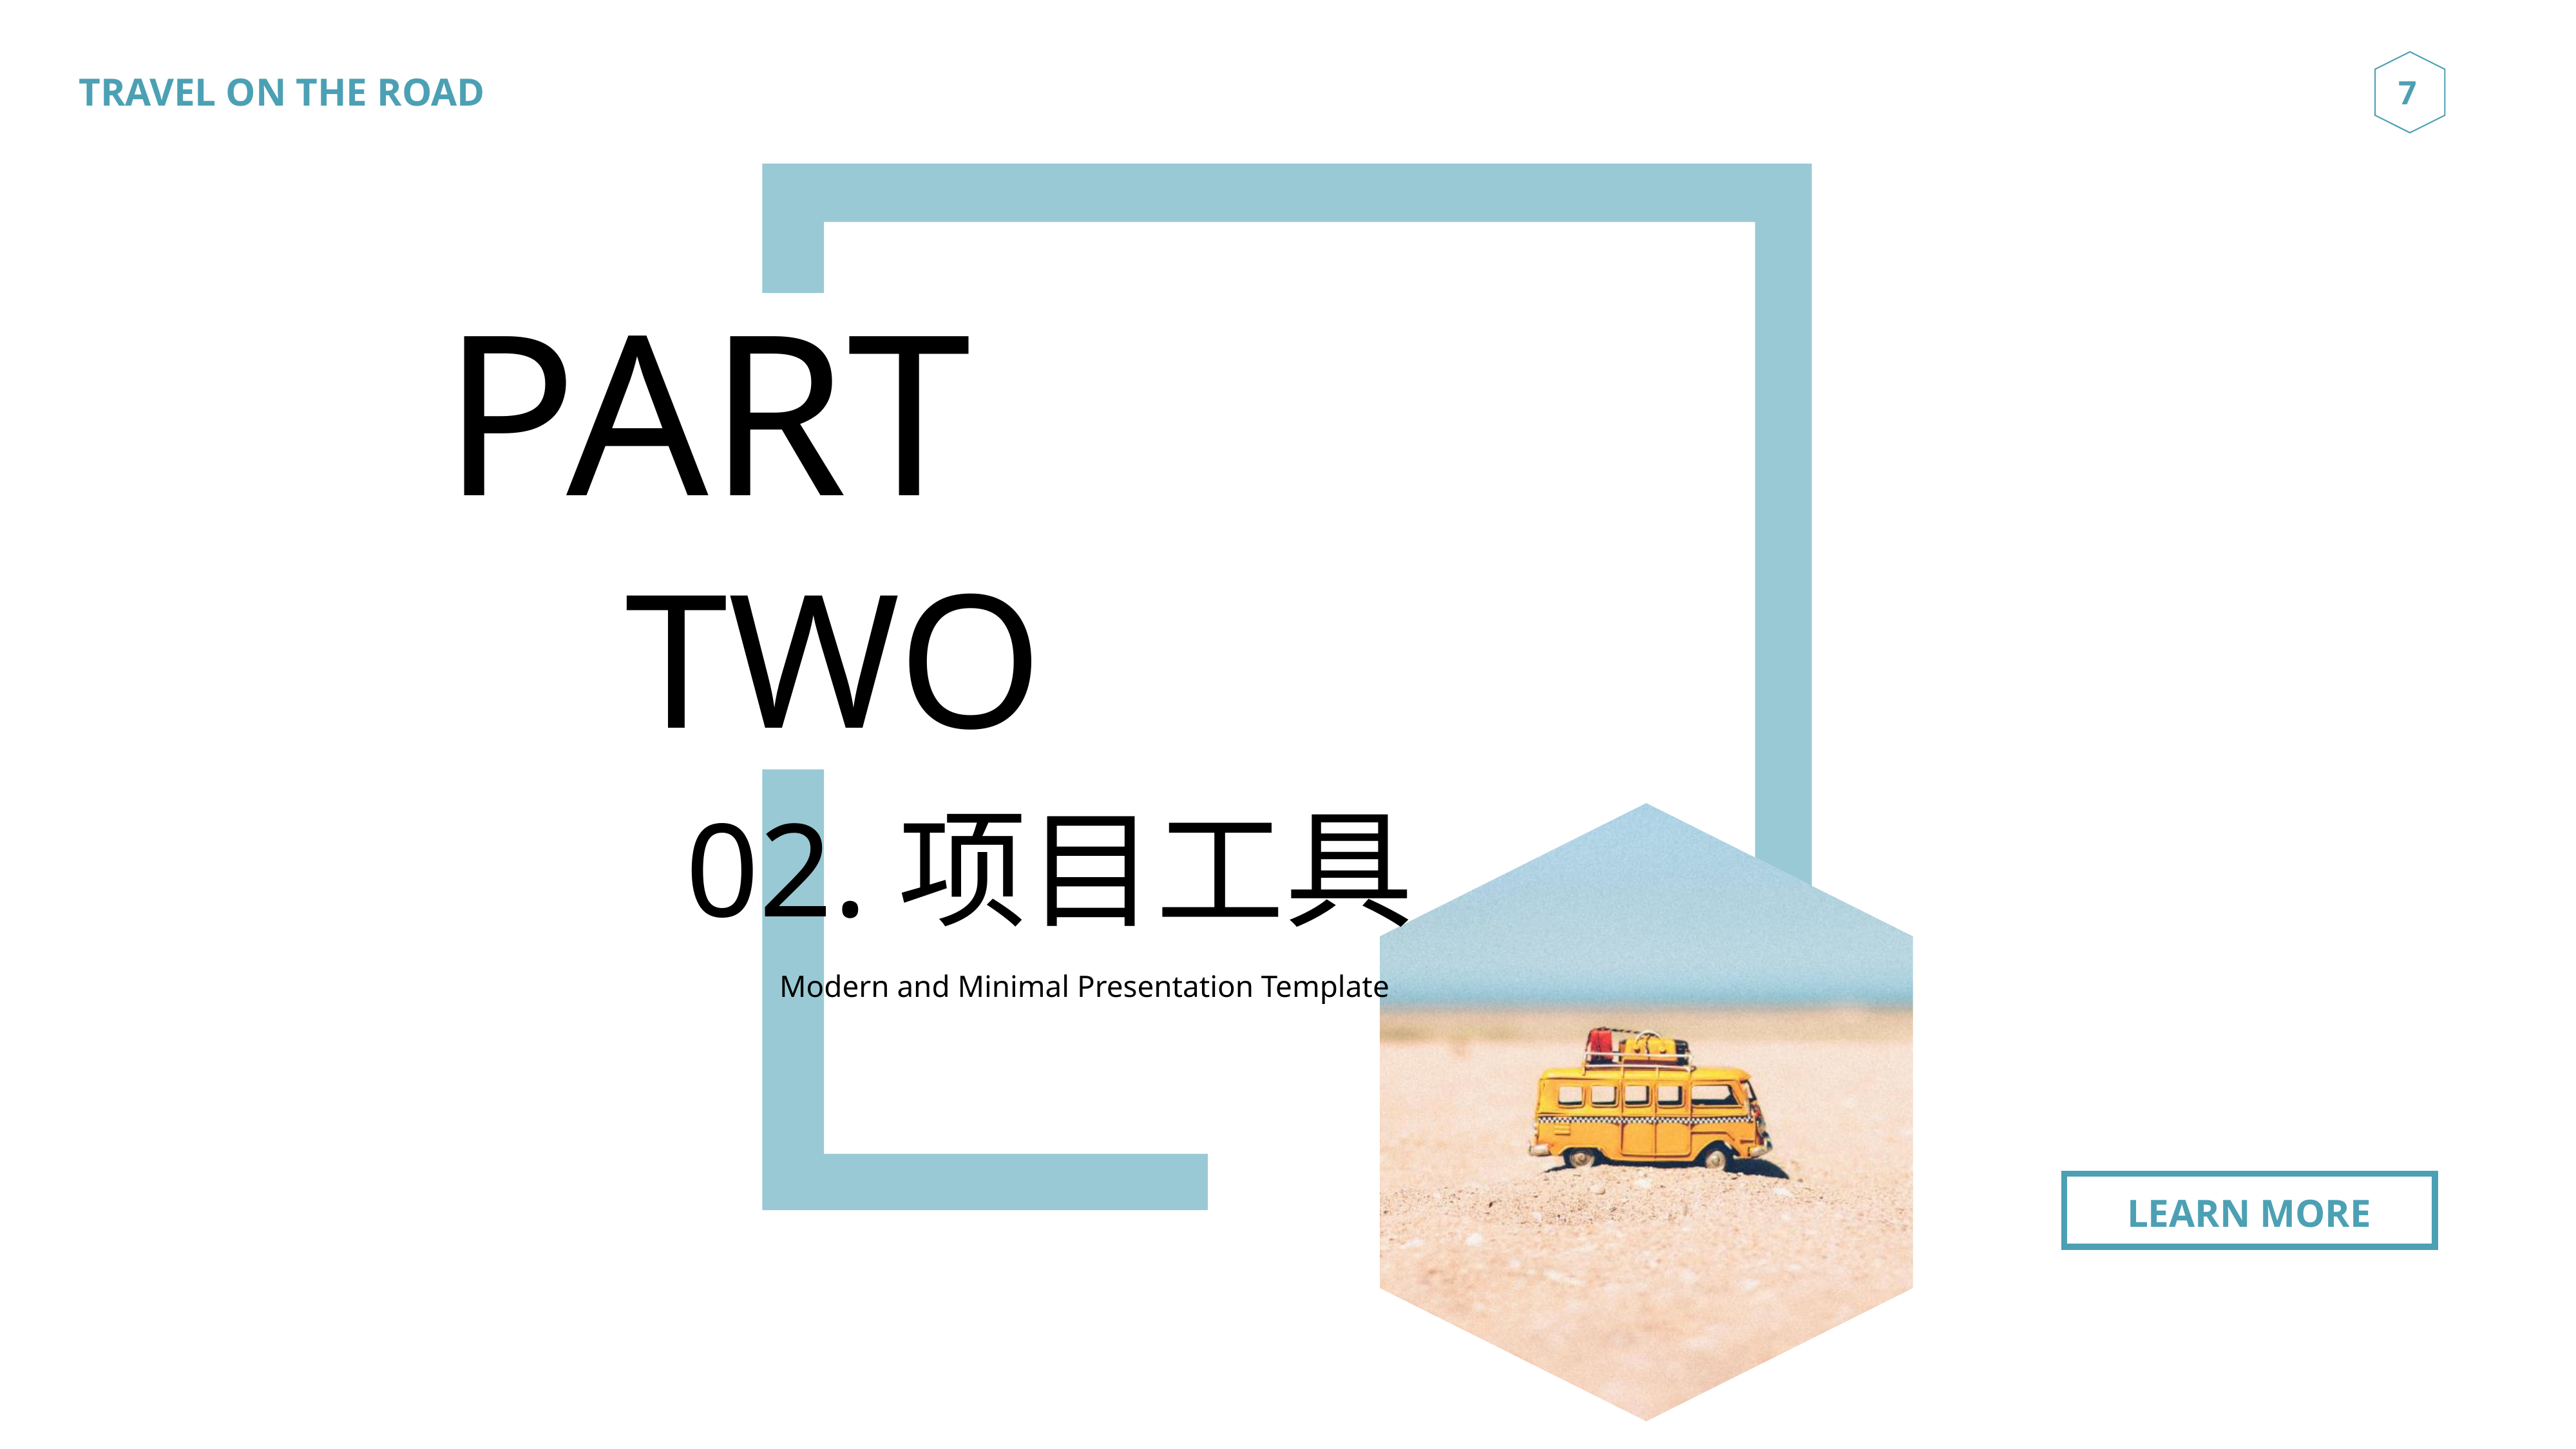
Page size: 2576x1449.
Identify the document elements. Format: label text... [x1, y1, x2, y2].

text_box 02.项目工具 [676, 783, 762, 947]
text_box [2064, 1173, 2435, 1247]
text_box TWO [615, 518, 762, 770]
text_box TRAVEL ON THE ROAD [69, 63, 495, 118]
picture [1380, 803, 1913, 1421]
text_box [762, 164, 1812, 1211]
text_box PART [433, 293, 762, 545]
